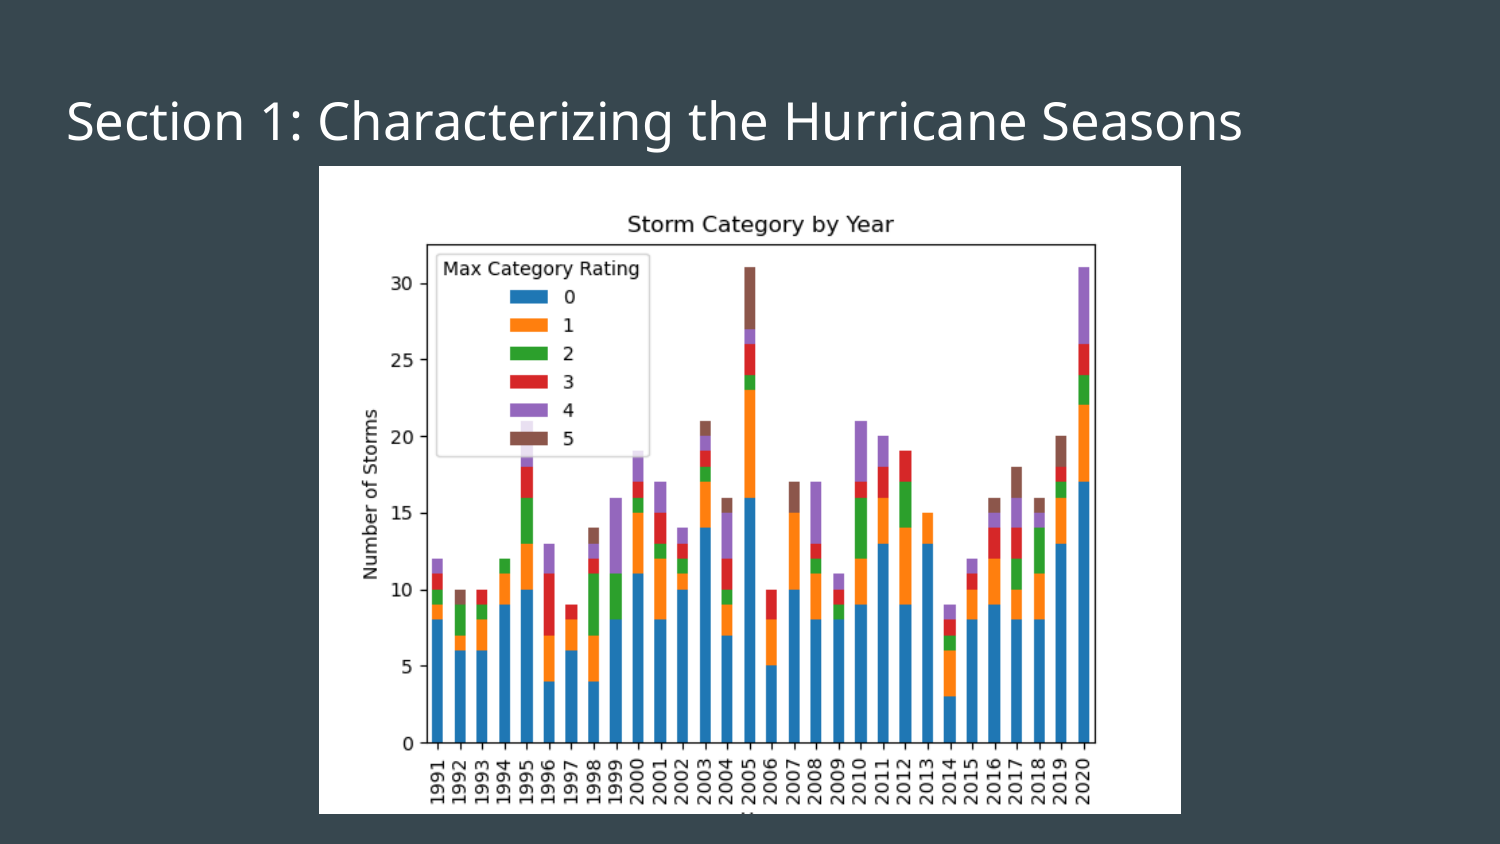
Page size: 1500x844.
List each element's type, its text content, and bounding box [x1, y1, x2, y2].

title Section 1: Characterizing the Hurricane Seasons [51, 72, 1449, 167]
picture [318, 166, 1182, 814]
